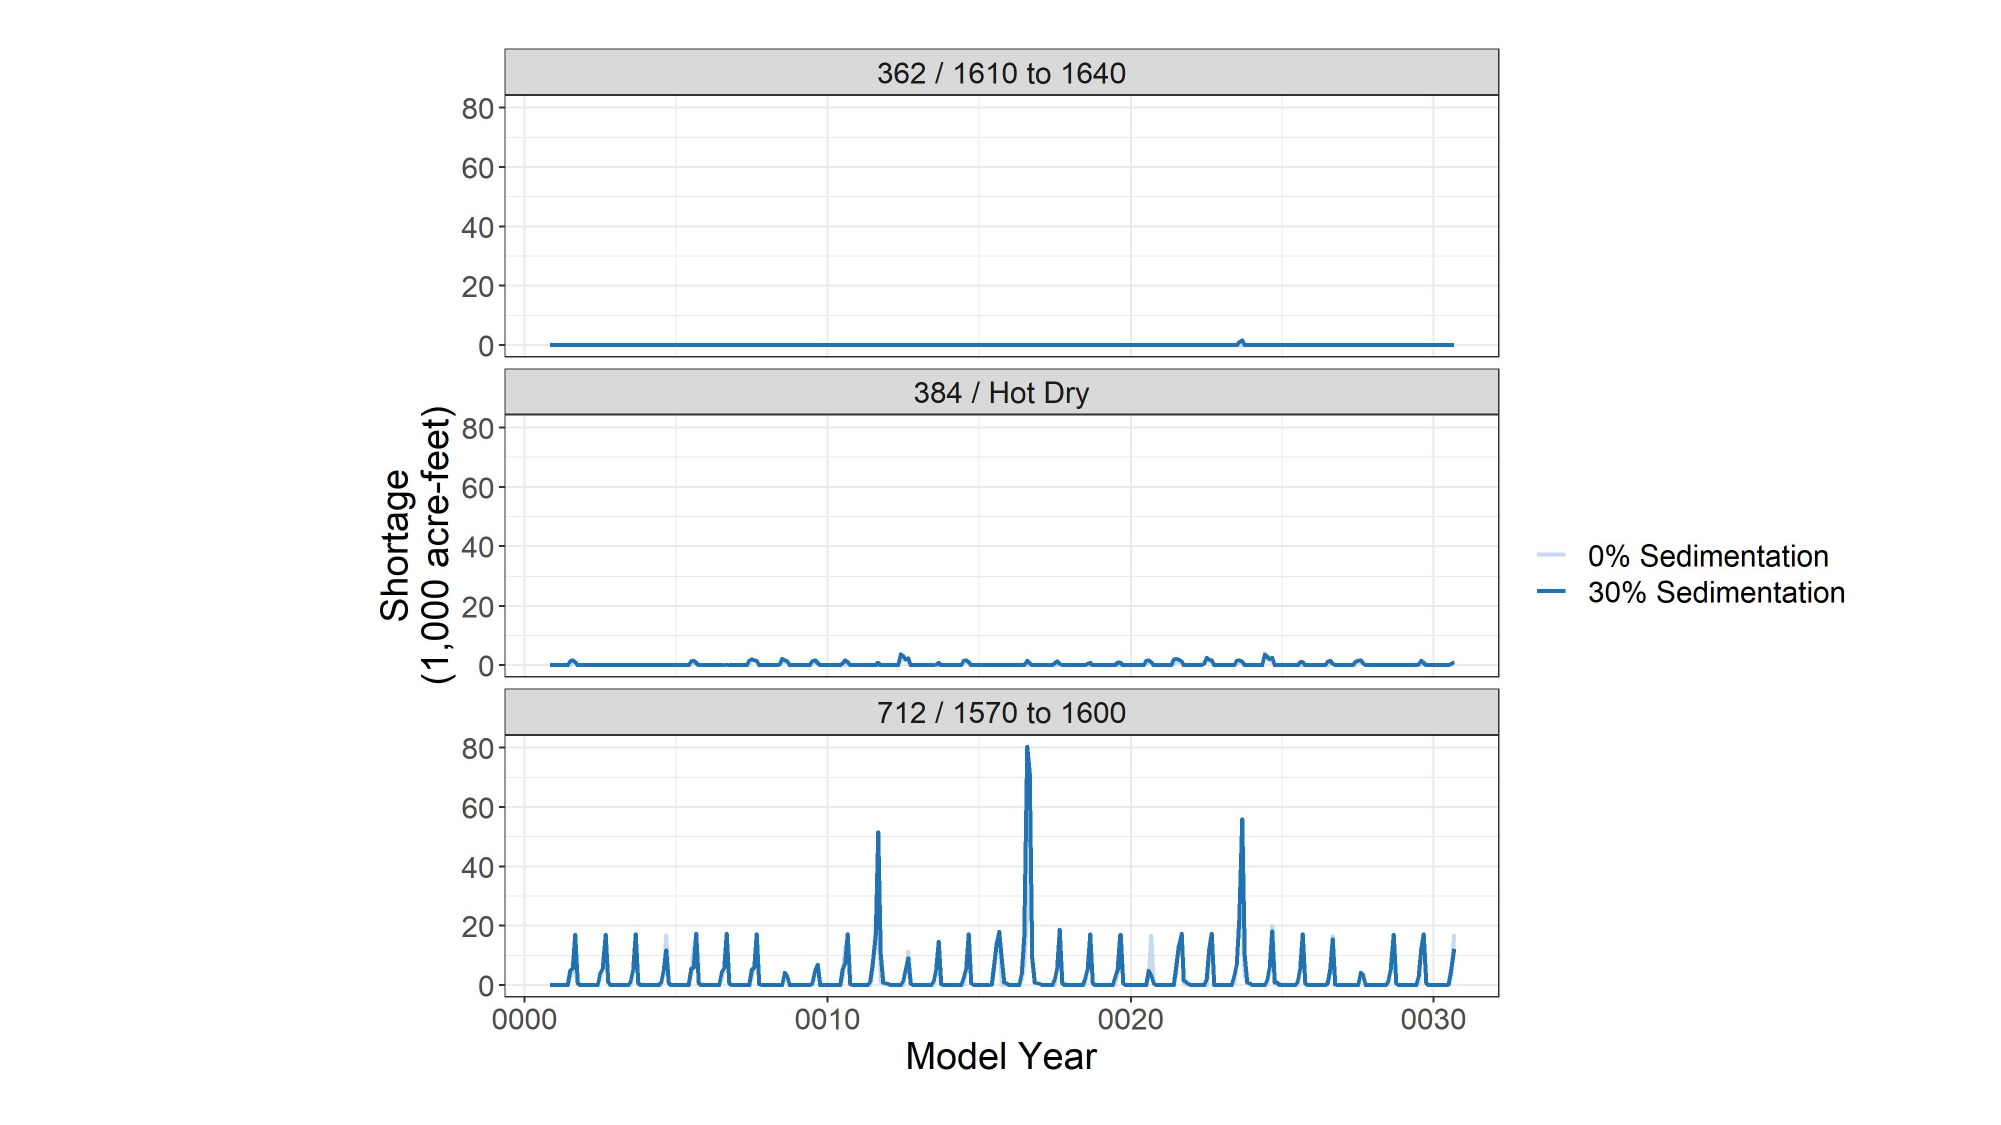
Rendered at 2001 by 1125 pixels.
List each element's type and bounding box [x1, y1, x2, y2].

picture [368, 37, 1869, 1088]
